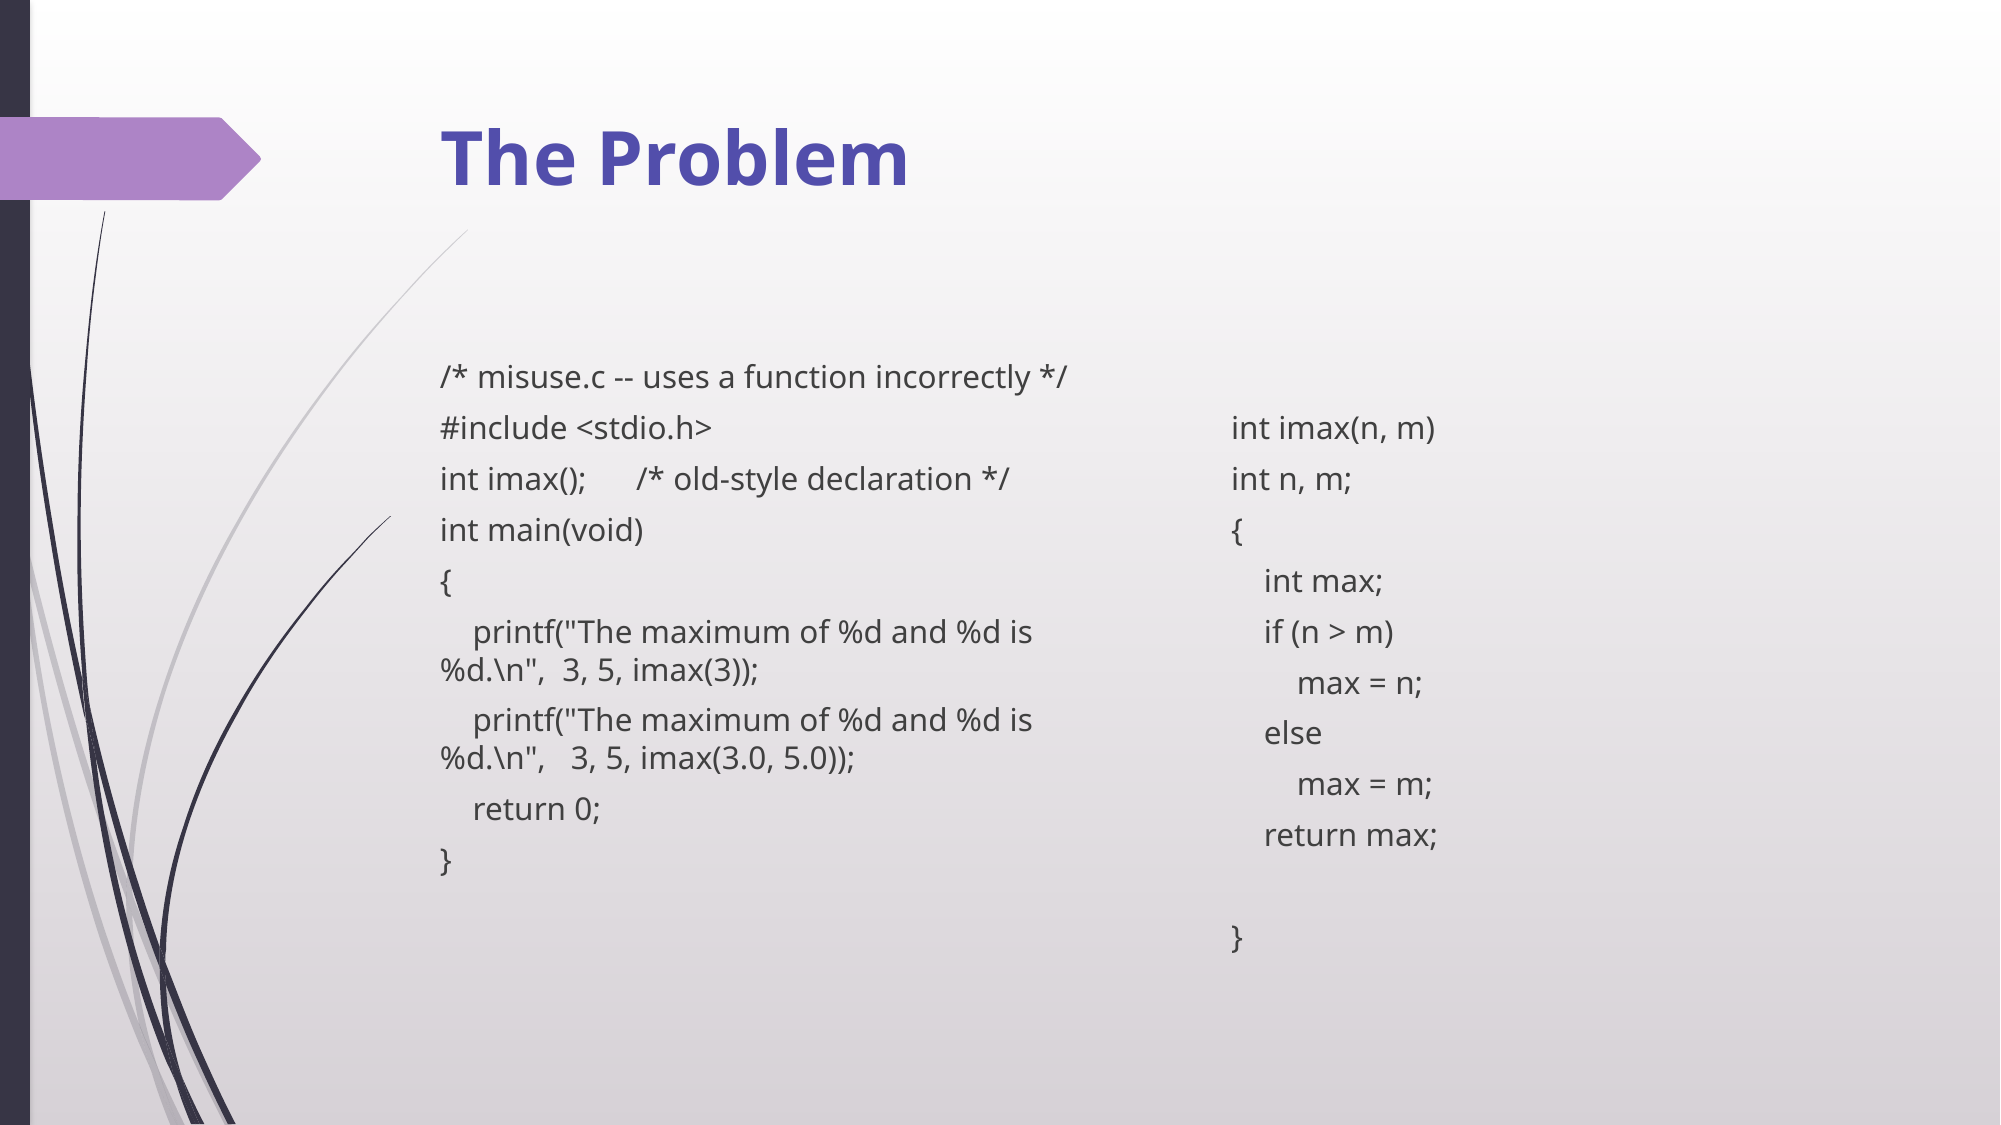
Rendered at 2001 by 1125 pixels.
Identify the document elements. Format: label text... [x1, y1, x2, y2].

list /* misuse.c -- uses a function incorrectly */ #include <stdio.h> int imax(); /* old-style declaration */ int main(void) { printf("The maximum of %d and %d is %d.\n", 3, 5, imax(3)); printf("The maximum of %d and %d is %d.\n", 3, 5, imax(3.0, 5.0)); return 0; } int imax(n, m) int n, m; { int max; if (n > m) max = n; else max = m; return max; } [424, 350, 1888, 970]
title The Problem [425, 102, 1888, 313]
